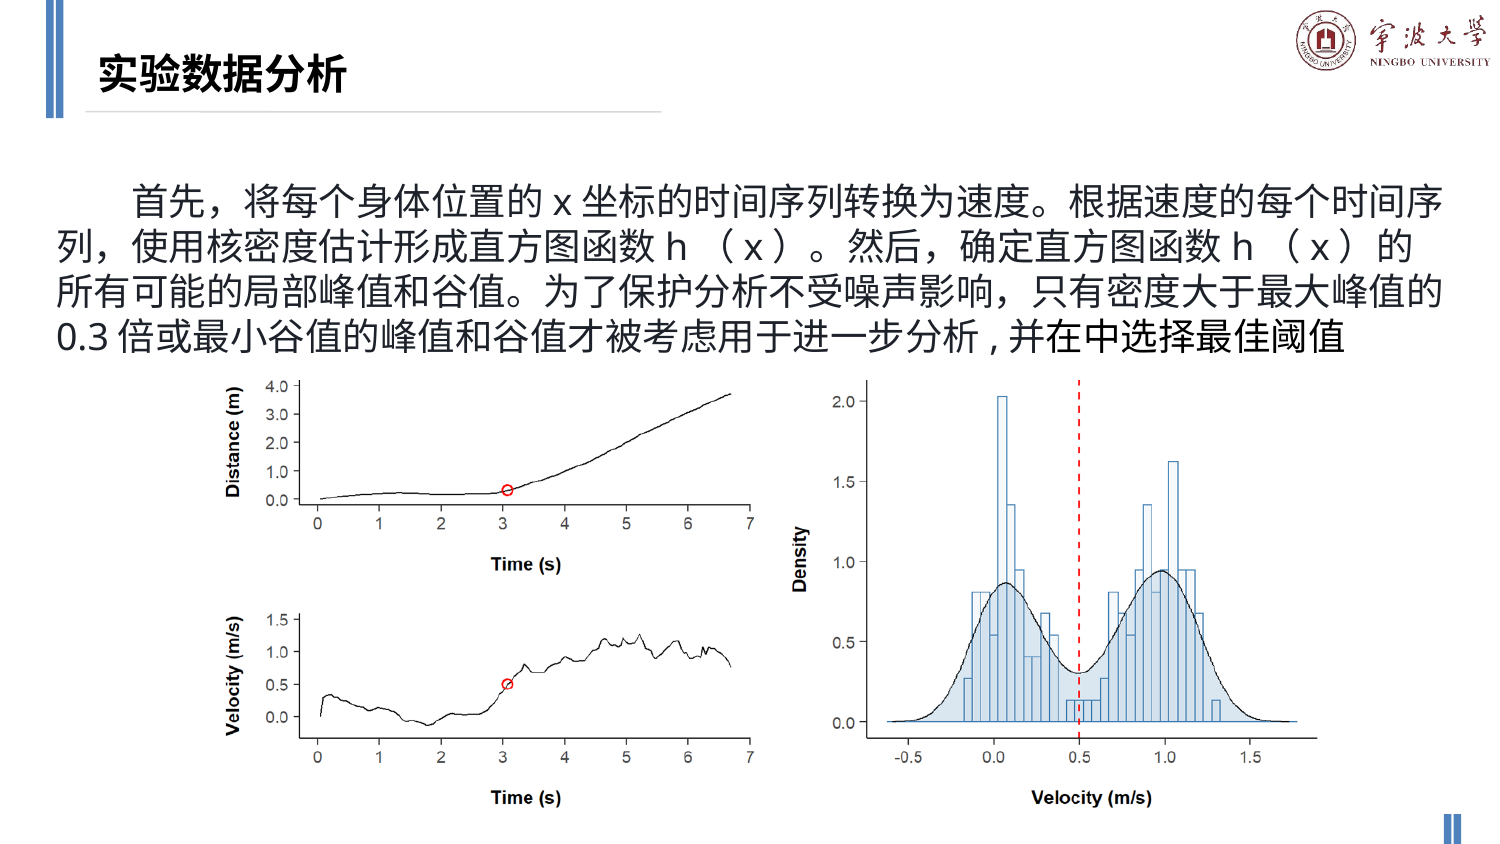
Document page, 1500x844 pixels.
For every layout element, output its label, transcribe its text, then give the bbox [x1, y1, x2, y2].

list 实验数据分析 [82, 40, 689, 117]
picture [218, 370, 1323, 816]
picture [1281, 0, 1500, 84]
